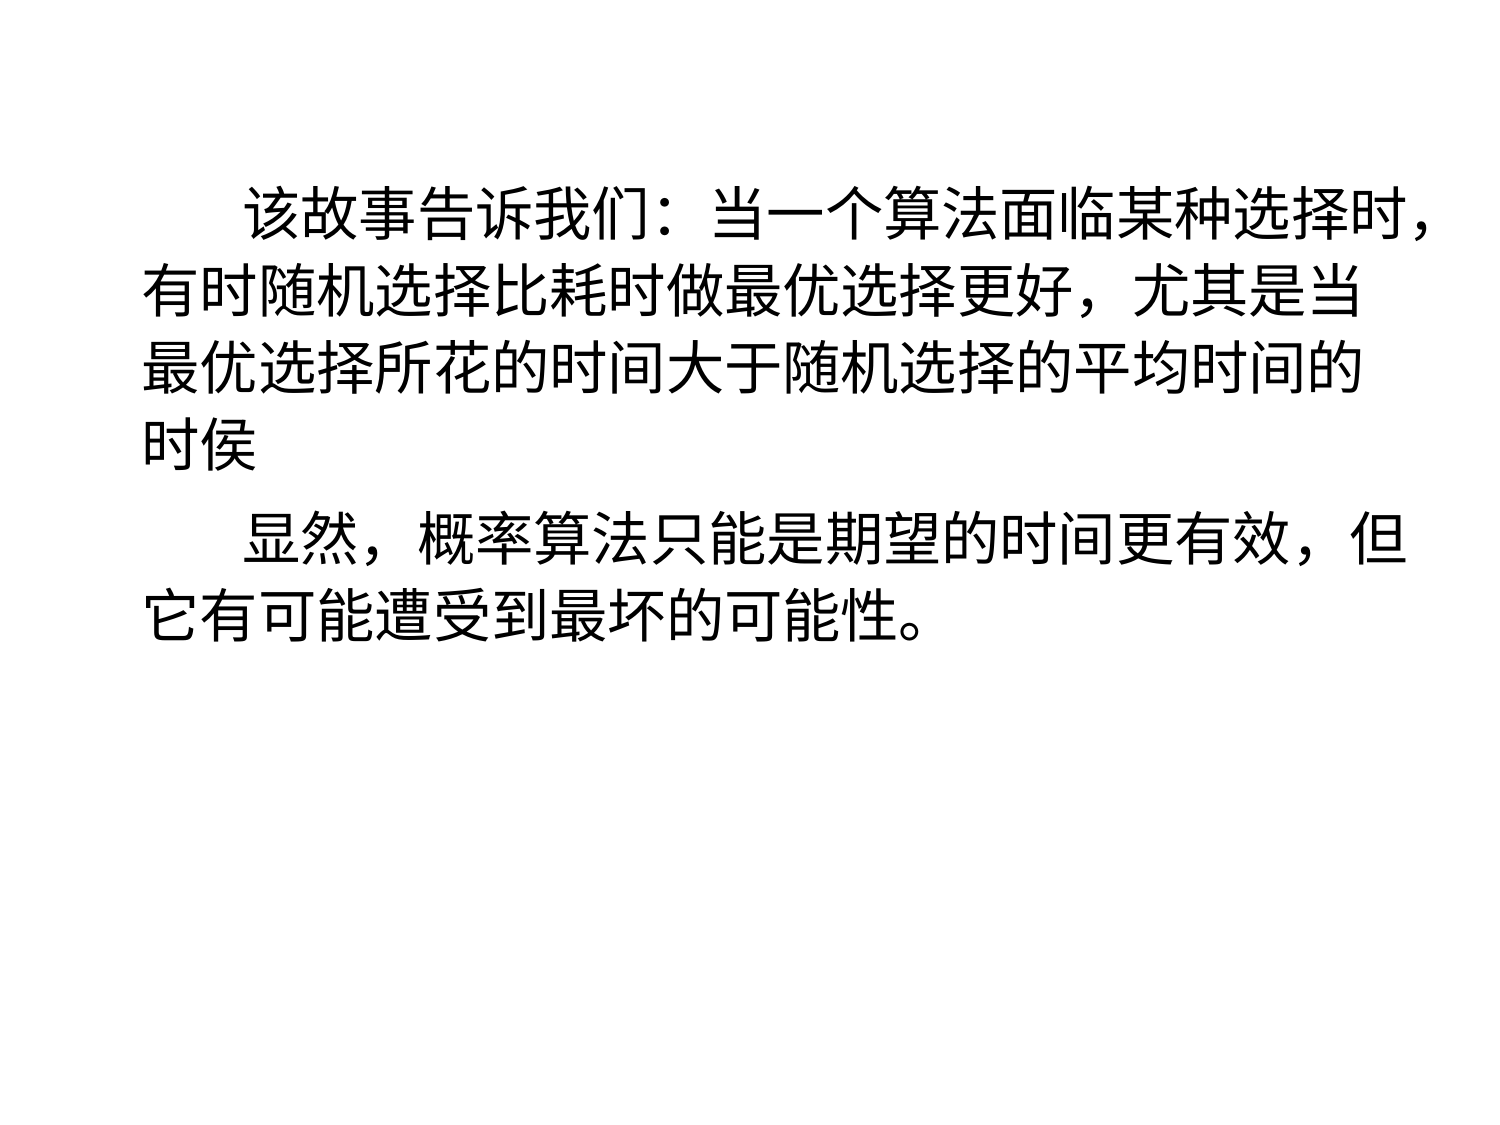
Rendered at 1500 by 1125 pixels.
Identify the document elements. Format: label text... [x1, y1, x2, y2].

list 该故事告诉我们：当一个算法面临某种选择时，有时随机选择比耗时做最优选择更好，尤其是当最优选择所花的时间大于随机选择的平均时间的时侯 显然，概率算法只能是期望的时间更有效，但它有可能遭受到最坏的可能性。 [70, 74, 1430, 999]
